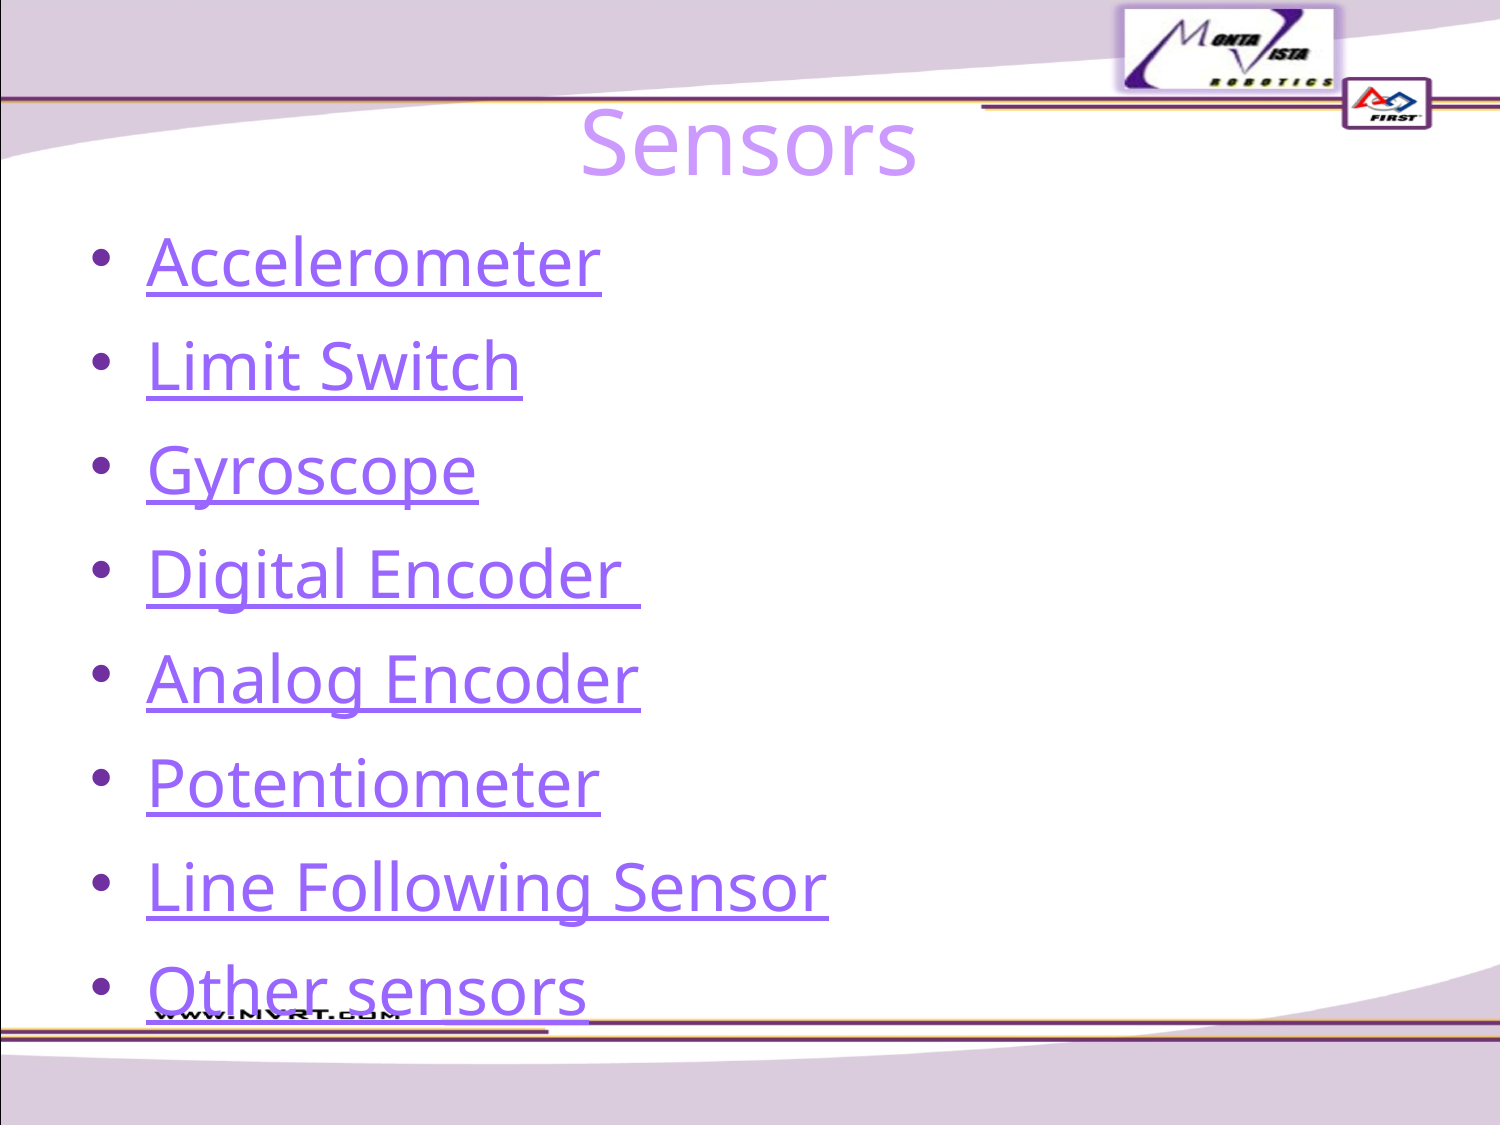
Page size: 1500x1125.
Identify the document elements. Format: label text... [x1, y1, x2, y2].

title Sensors [74, 44, 1426, 212]
list Accelerometer Limit Switch Gyroscope Digital Encoder Analog Encoder Potentiometer Line Following Sensor Other sensors [74, 212, 1426, 956]
picture [0, 0, 1500, 1125]
